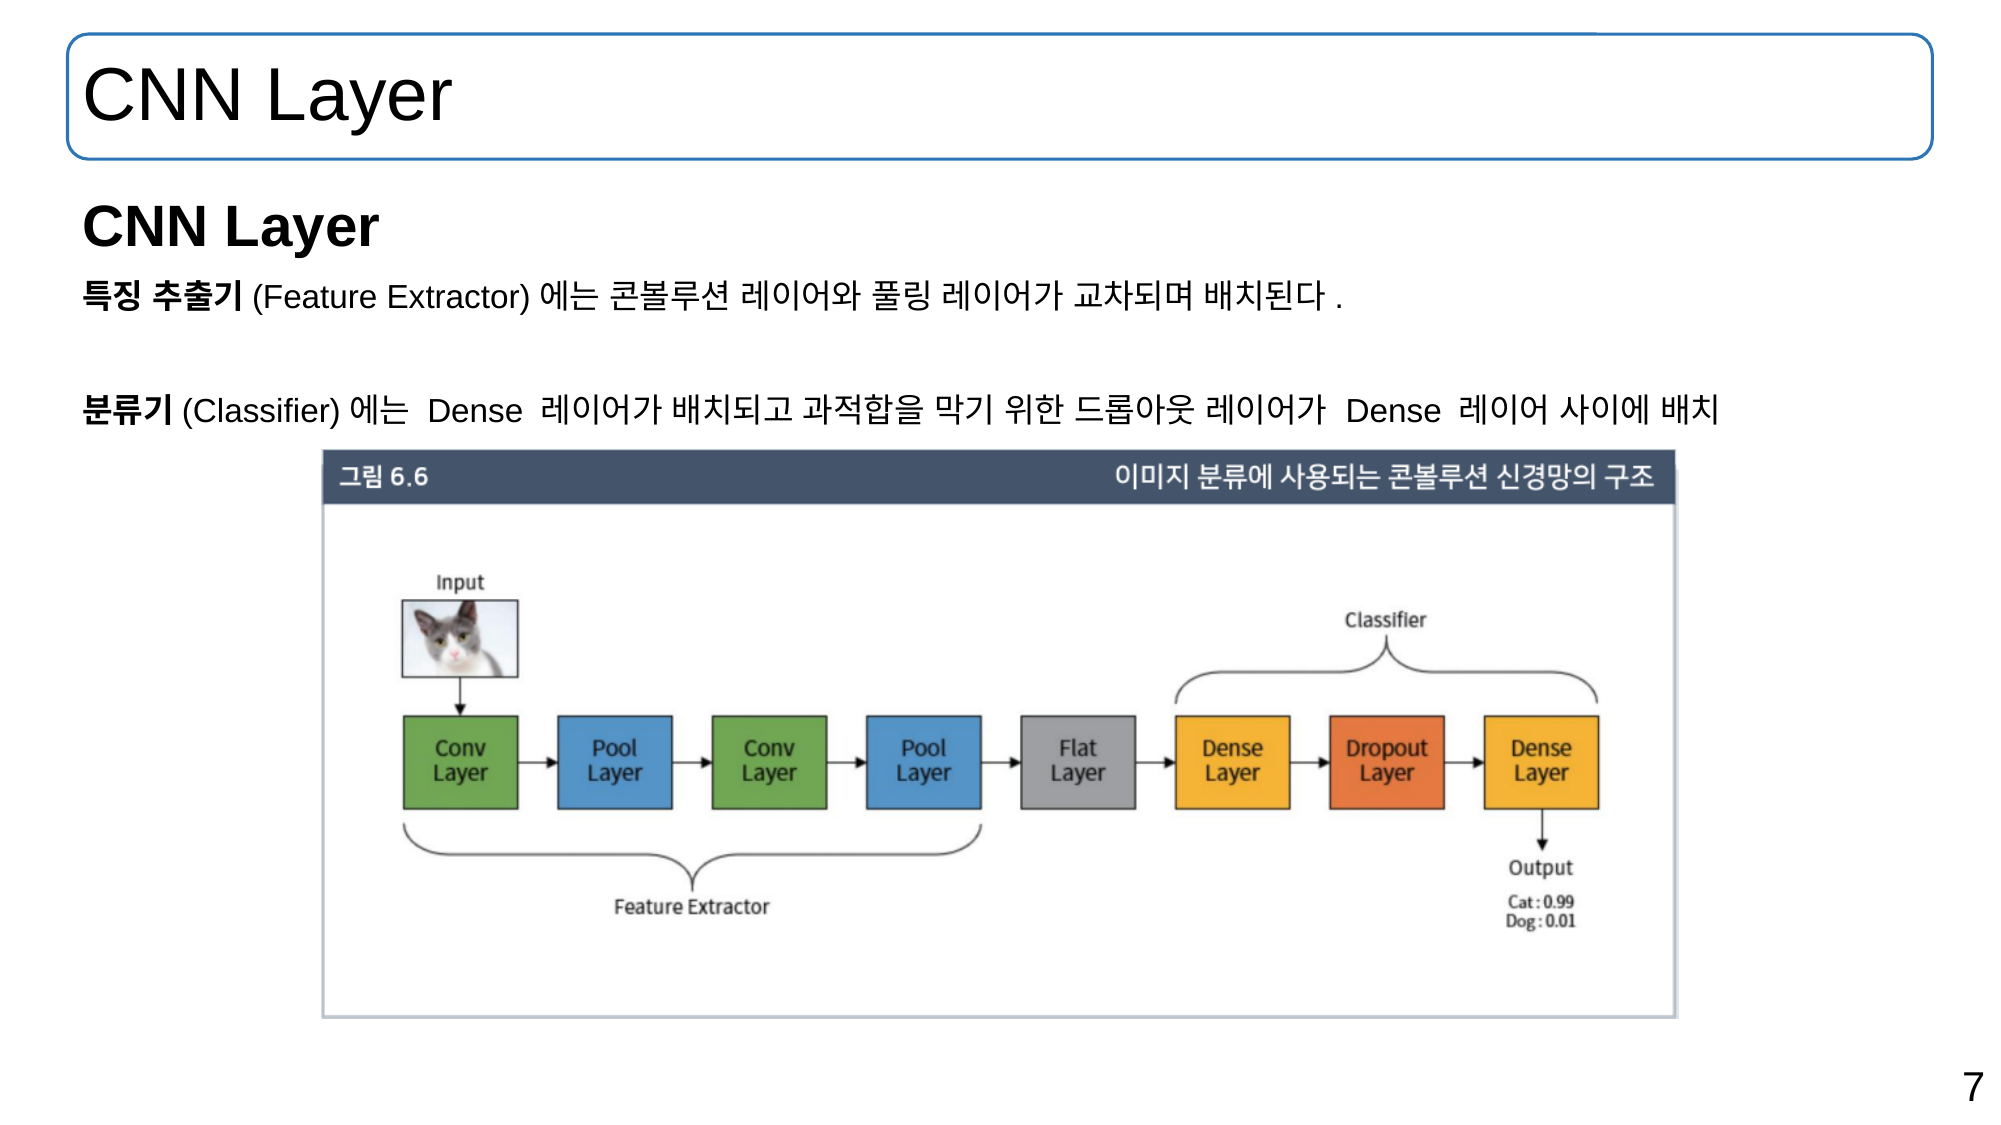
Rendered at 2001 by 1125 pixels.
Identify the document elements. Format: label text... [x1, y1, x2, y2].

title CNN Layer [67, 34, 1933, 160]
list CNN Layer 특징 추출기(Feature Extractor)에는 콘볼루션 레이어와 풀링 레이어가 교차되며 배치된다. 분류기(Classifier)에는 Dense 레이어가 배치되고 과적합을 막기 위한 드롭아웃 레이어가 Dense 레이어 사이에 배치 [67, 189, 1933, 1019]
picture [321, 449, 1679, 1019]
